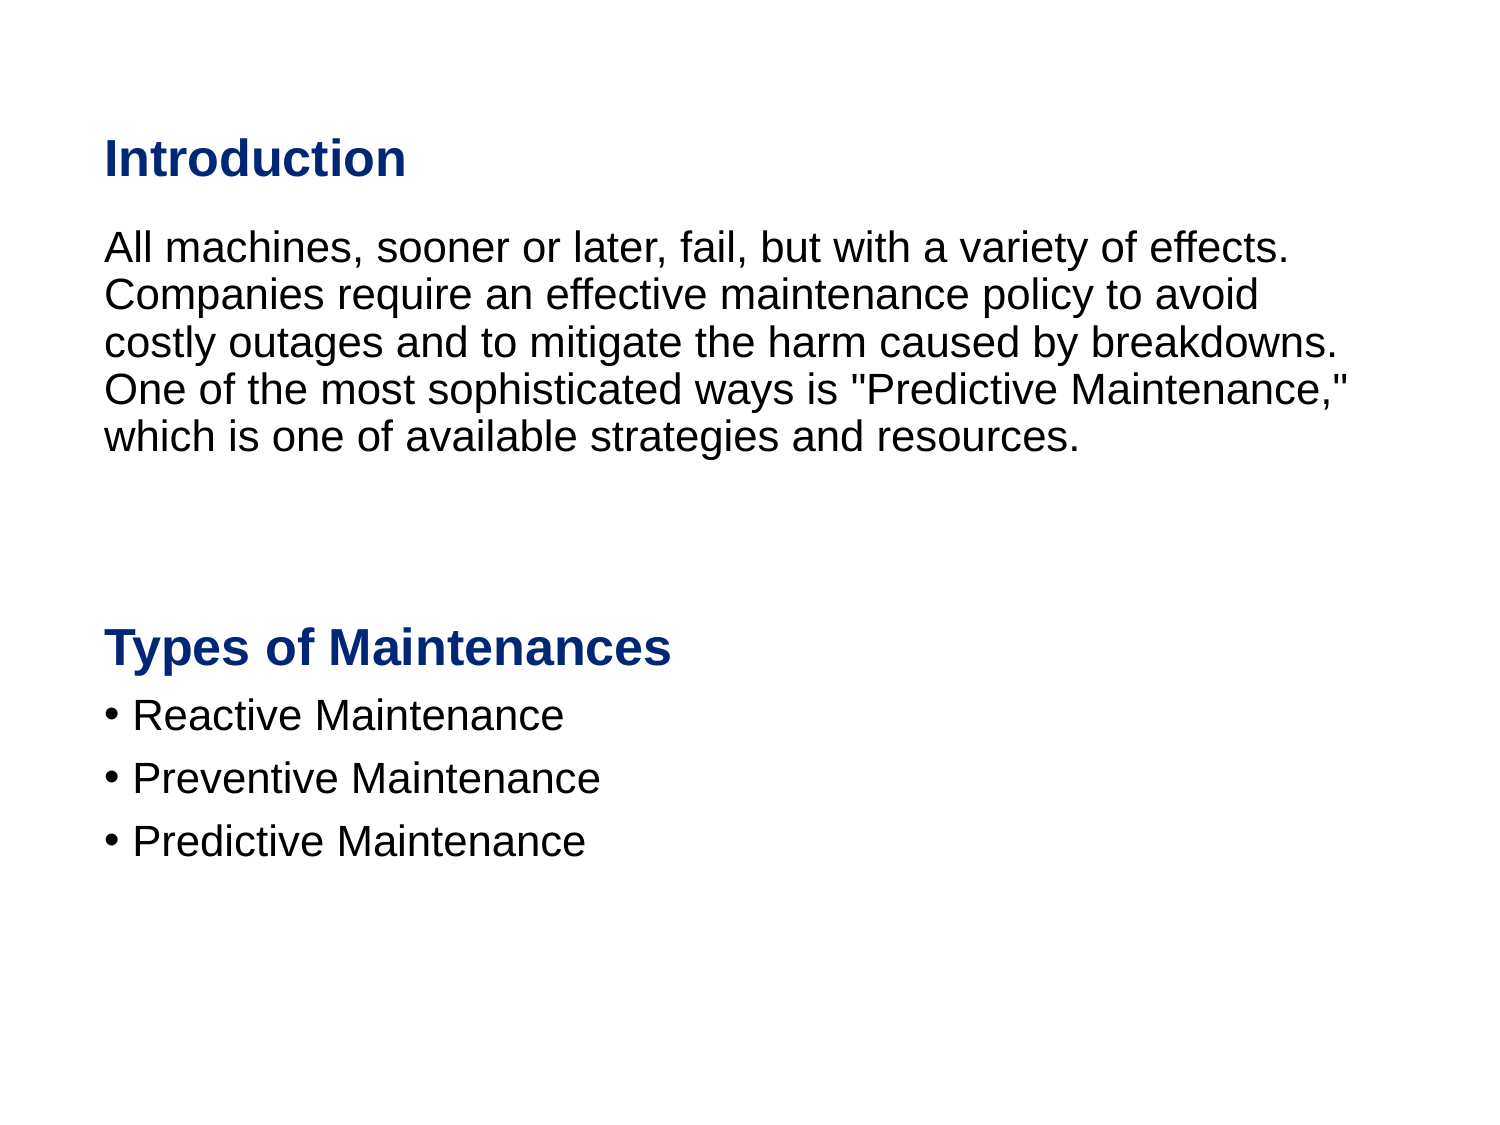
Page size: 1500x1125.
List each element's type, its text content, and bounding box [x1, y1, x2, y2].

title Introduction [89, 50, 1383, 217]
list All machines, sooner or later, fail, but with a variety of effects. Companies require an effective maintenance policy to avoid costly outages and to mitigate the harm caused by breakdowns. One of the most sophisticated ways is "Predictive Maintenance," which is one of available strategies and resources. Types of Maintenances Reactive Maintenance Preventive Maintenance Predictive Maintenance [89, 217, 1383, 472]
